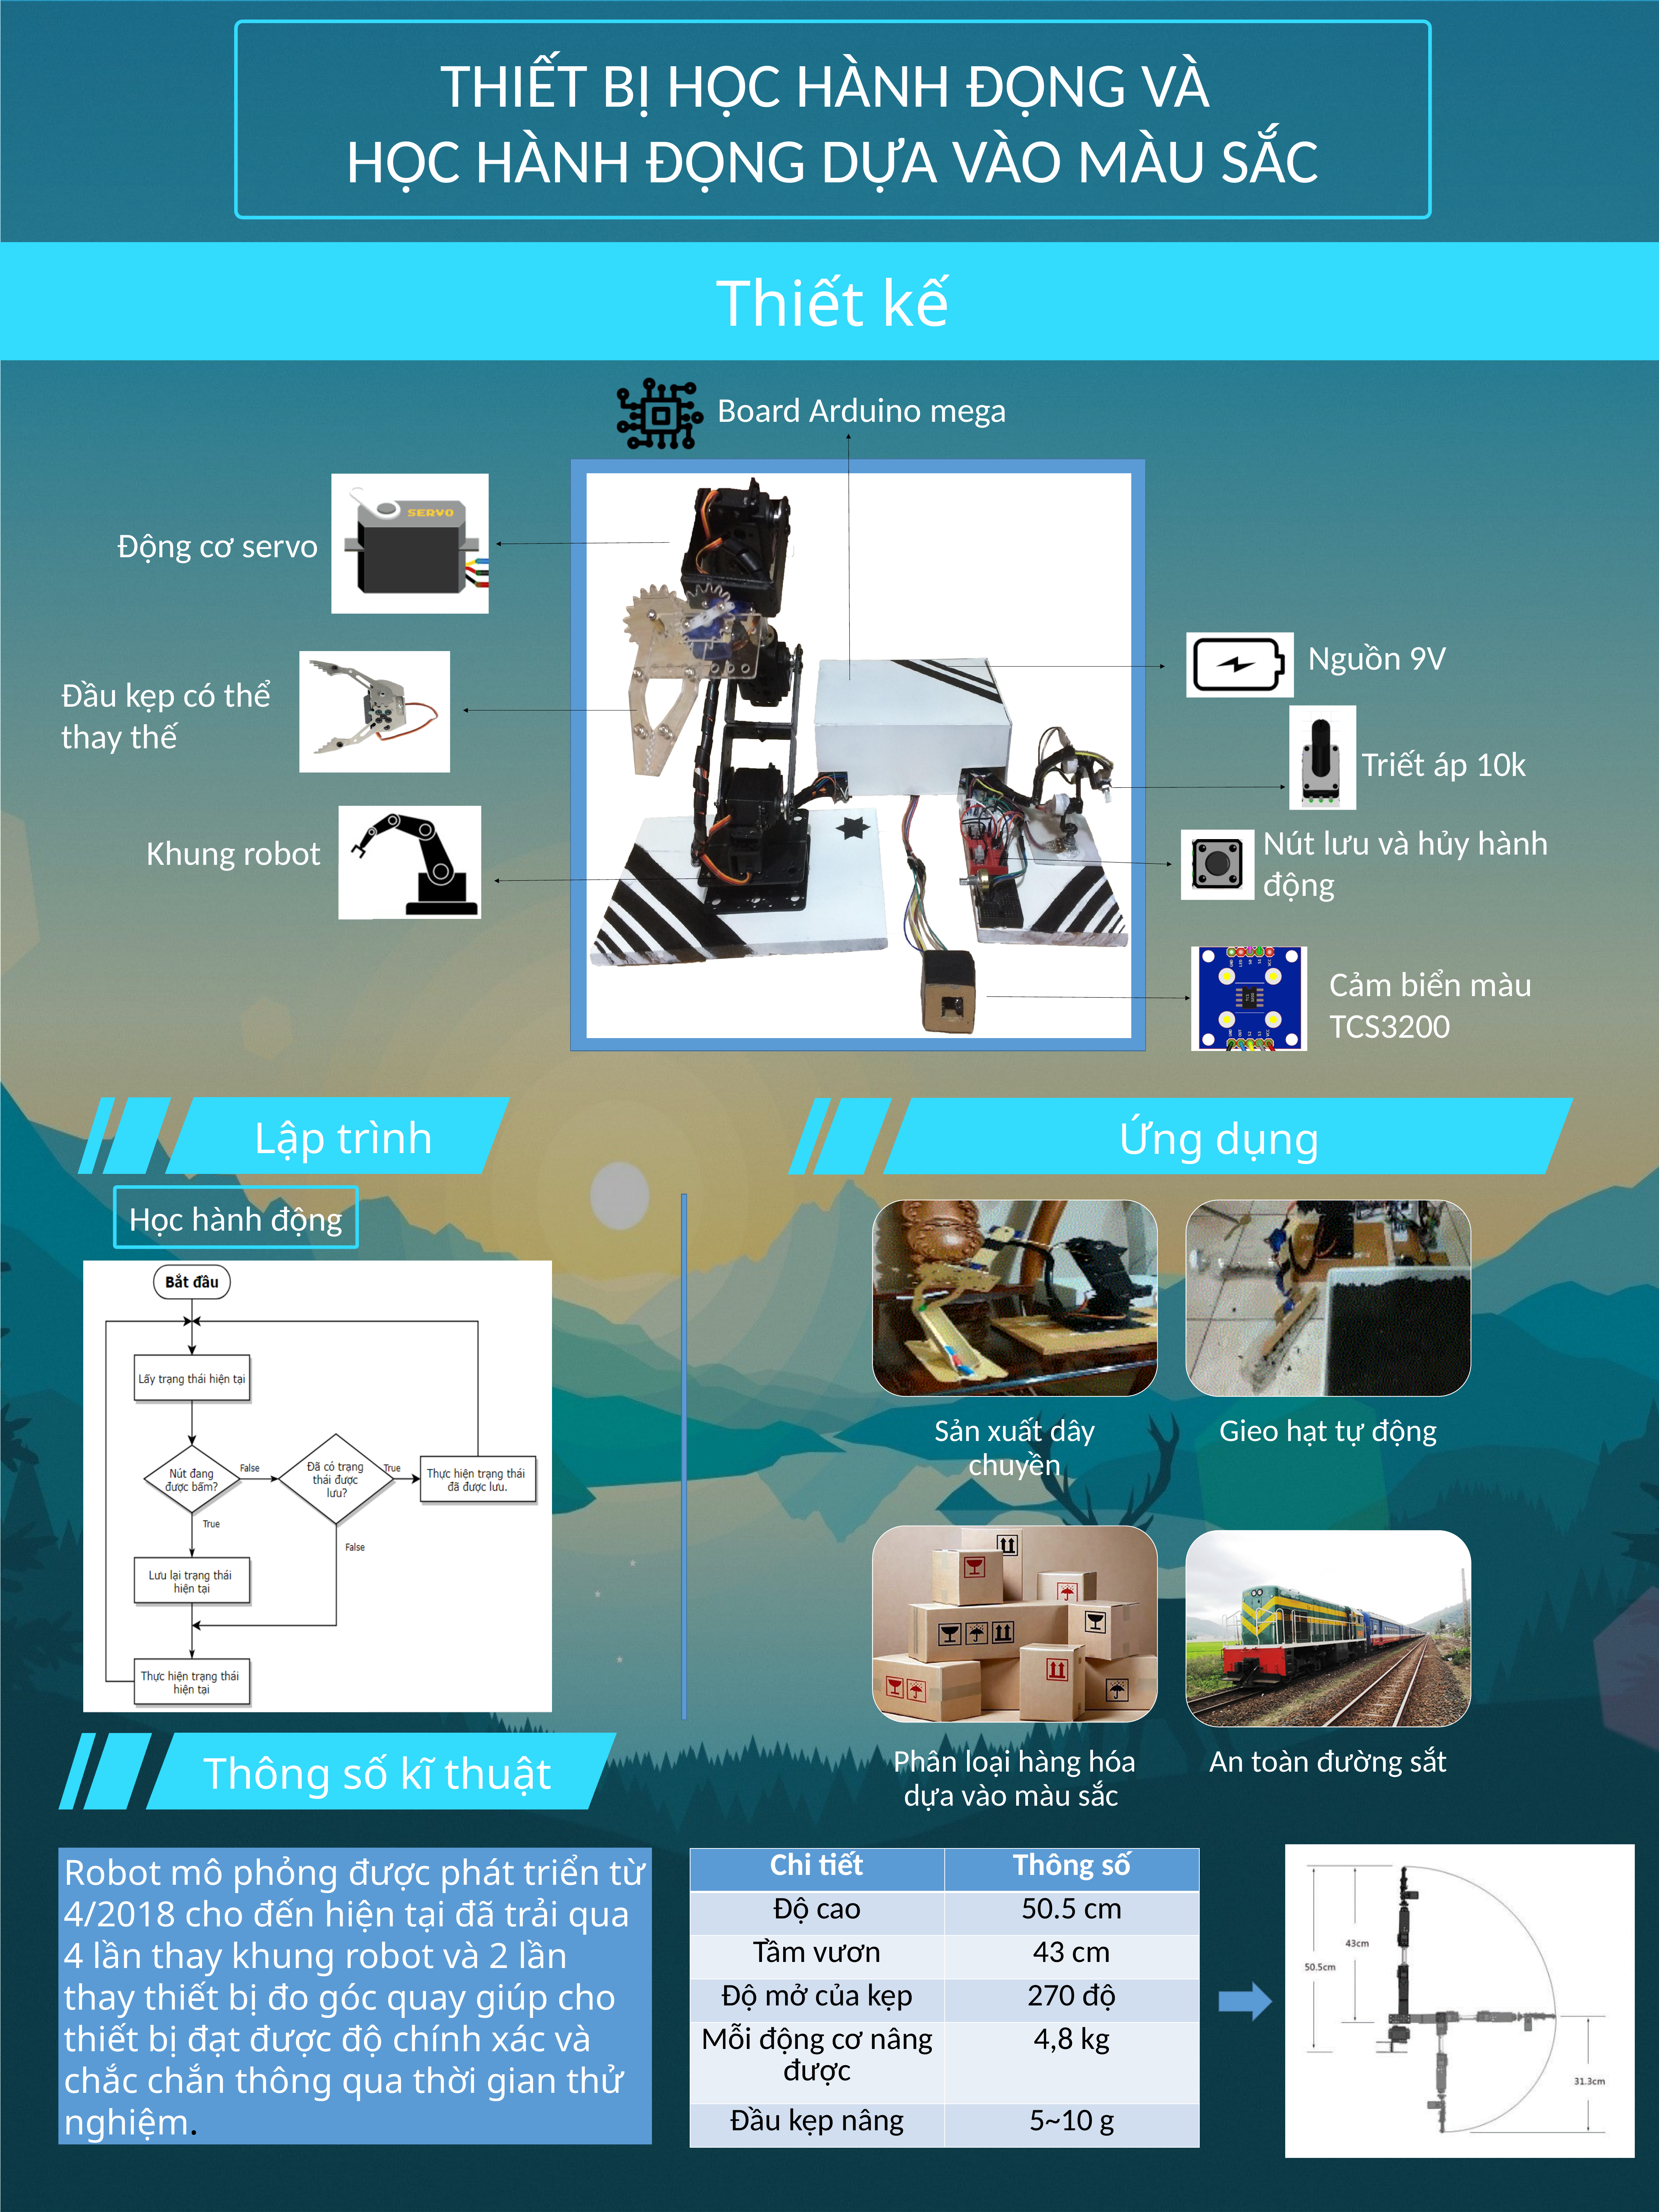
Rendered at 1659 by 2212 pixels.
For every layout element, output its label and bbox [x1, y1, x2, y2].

text_box [986, 996, 1190, 998]
text_box [780, 1200, 1564, 1833]
text_box [496, 542, 670, 544]
text_box [994, 858, 1172, 864]
text_box [848, 434, 850, 680]
text_box [494, 878, 716, 881]
picture [0, 0, 1659, 2212]
